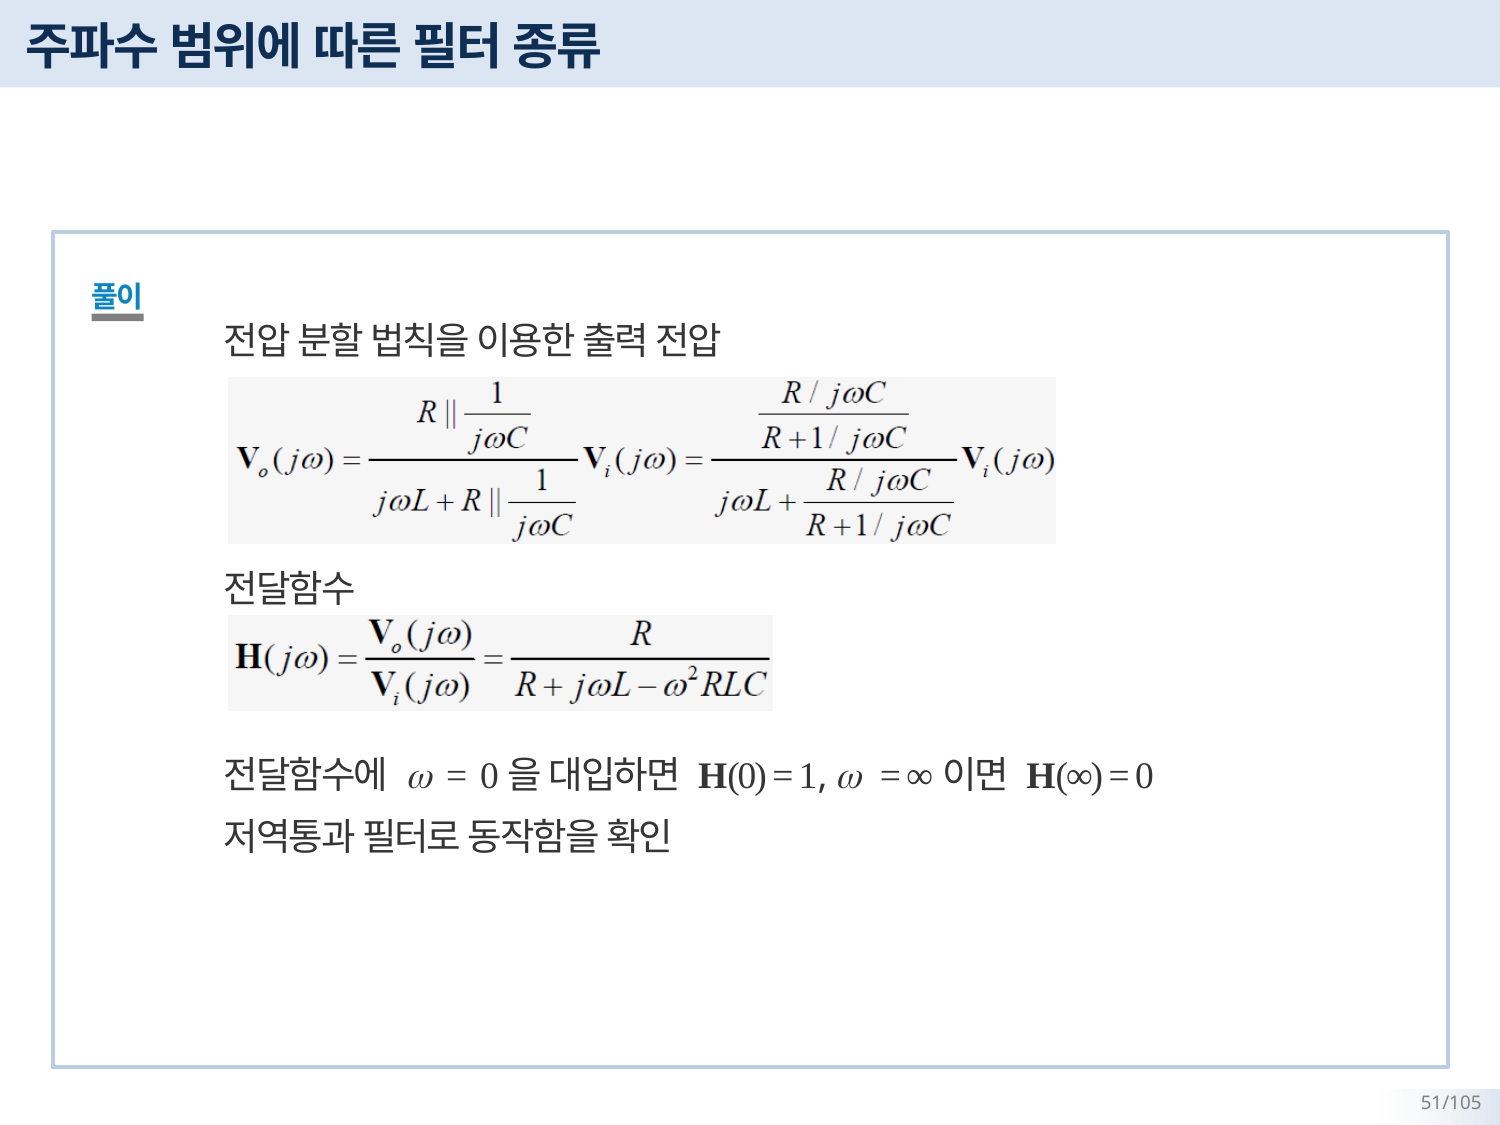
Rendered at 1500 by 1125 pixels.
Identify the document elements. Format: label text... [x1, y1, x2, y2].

title 주파수 범위에 따른 필터 종류 [10, 5, 1288, 84]
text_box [52, 231, 1449, 1068]
